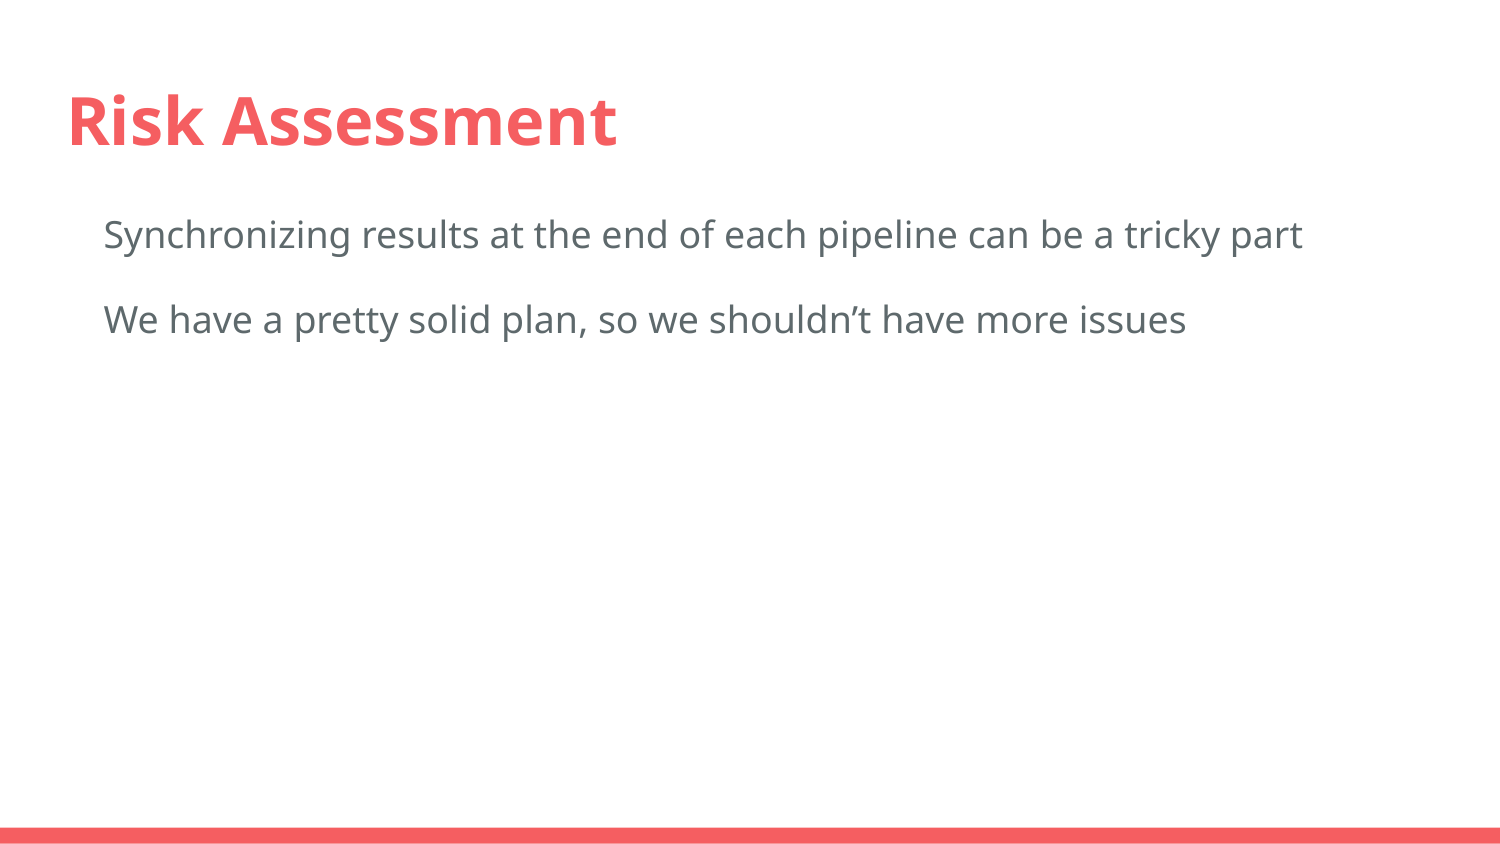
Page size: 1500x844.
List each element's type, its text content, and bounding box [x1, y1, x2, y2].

list Synchronizing results at the end of each pipeline can be a tricky part We have a pretty solid plan, so we shouldn’t have more issues [51, 189, 1449, 750]
title Risk Assessment [51, 64, 1449, 167]
